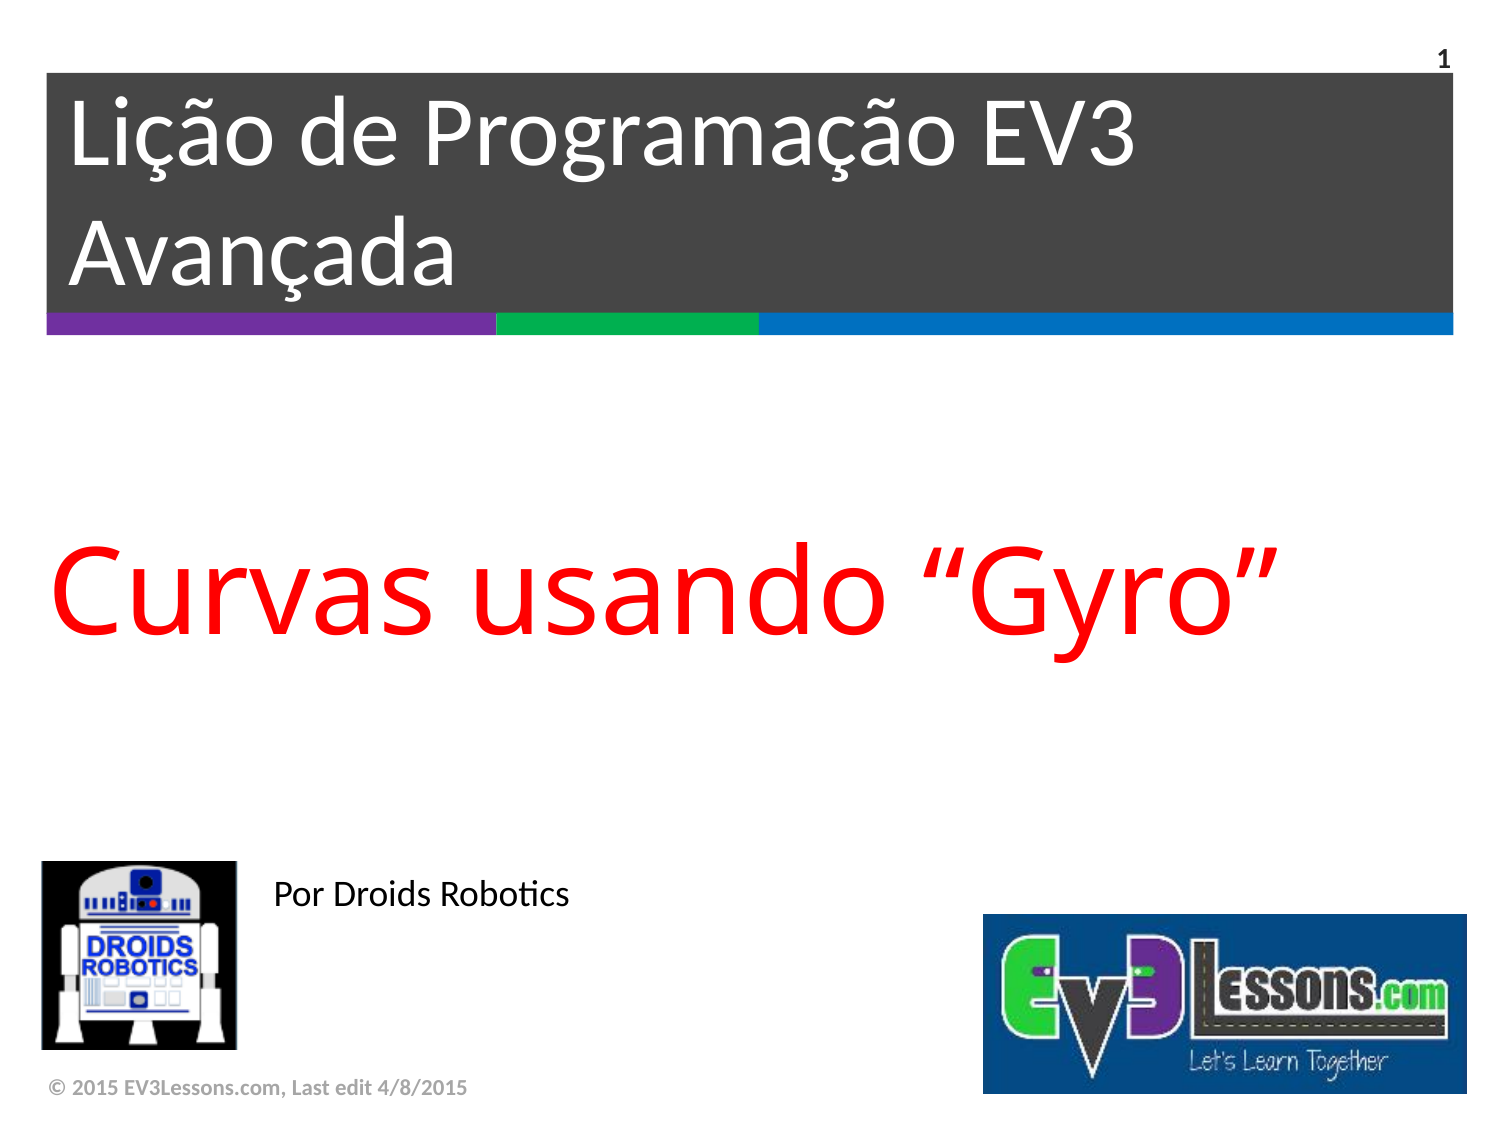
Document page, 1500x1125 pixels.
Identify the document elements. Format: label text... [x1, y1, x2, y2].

picture [40, 861, 240, 1051]
text_box Por Droids Robotics [258, 861, 874, 942]
picture [983, 914, 1467, 1095]
footer © 2015 EV3Lessons.com, Last edit 4/8/2015 [32, 1055, 1038, 1116]
title Curvas usando “Gyro” [32, 487, 1315, 667]
text_box Lição de Programação EV3 Avançada [53, 57, 1326, 313]
slide_number 1 [1362, 27, 1466, 87]
